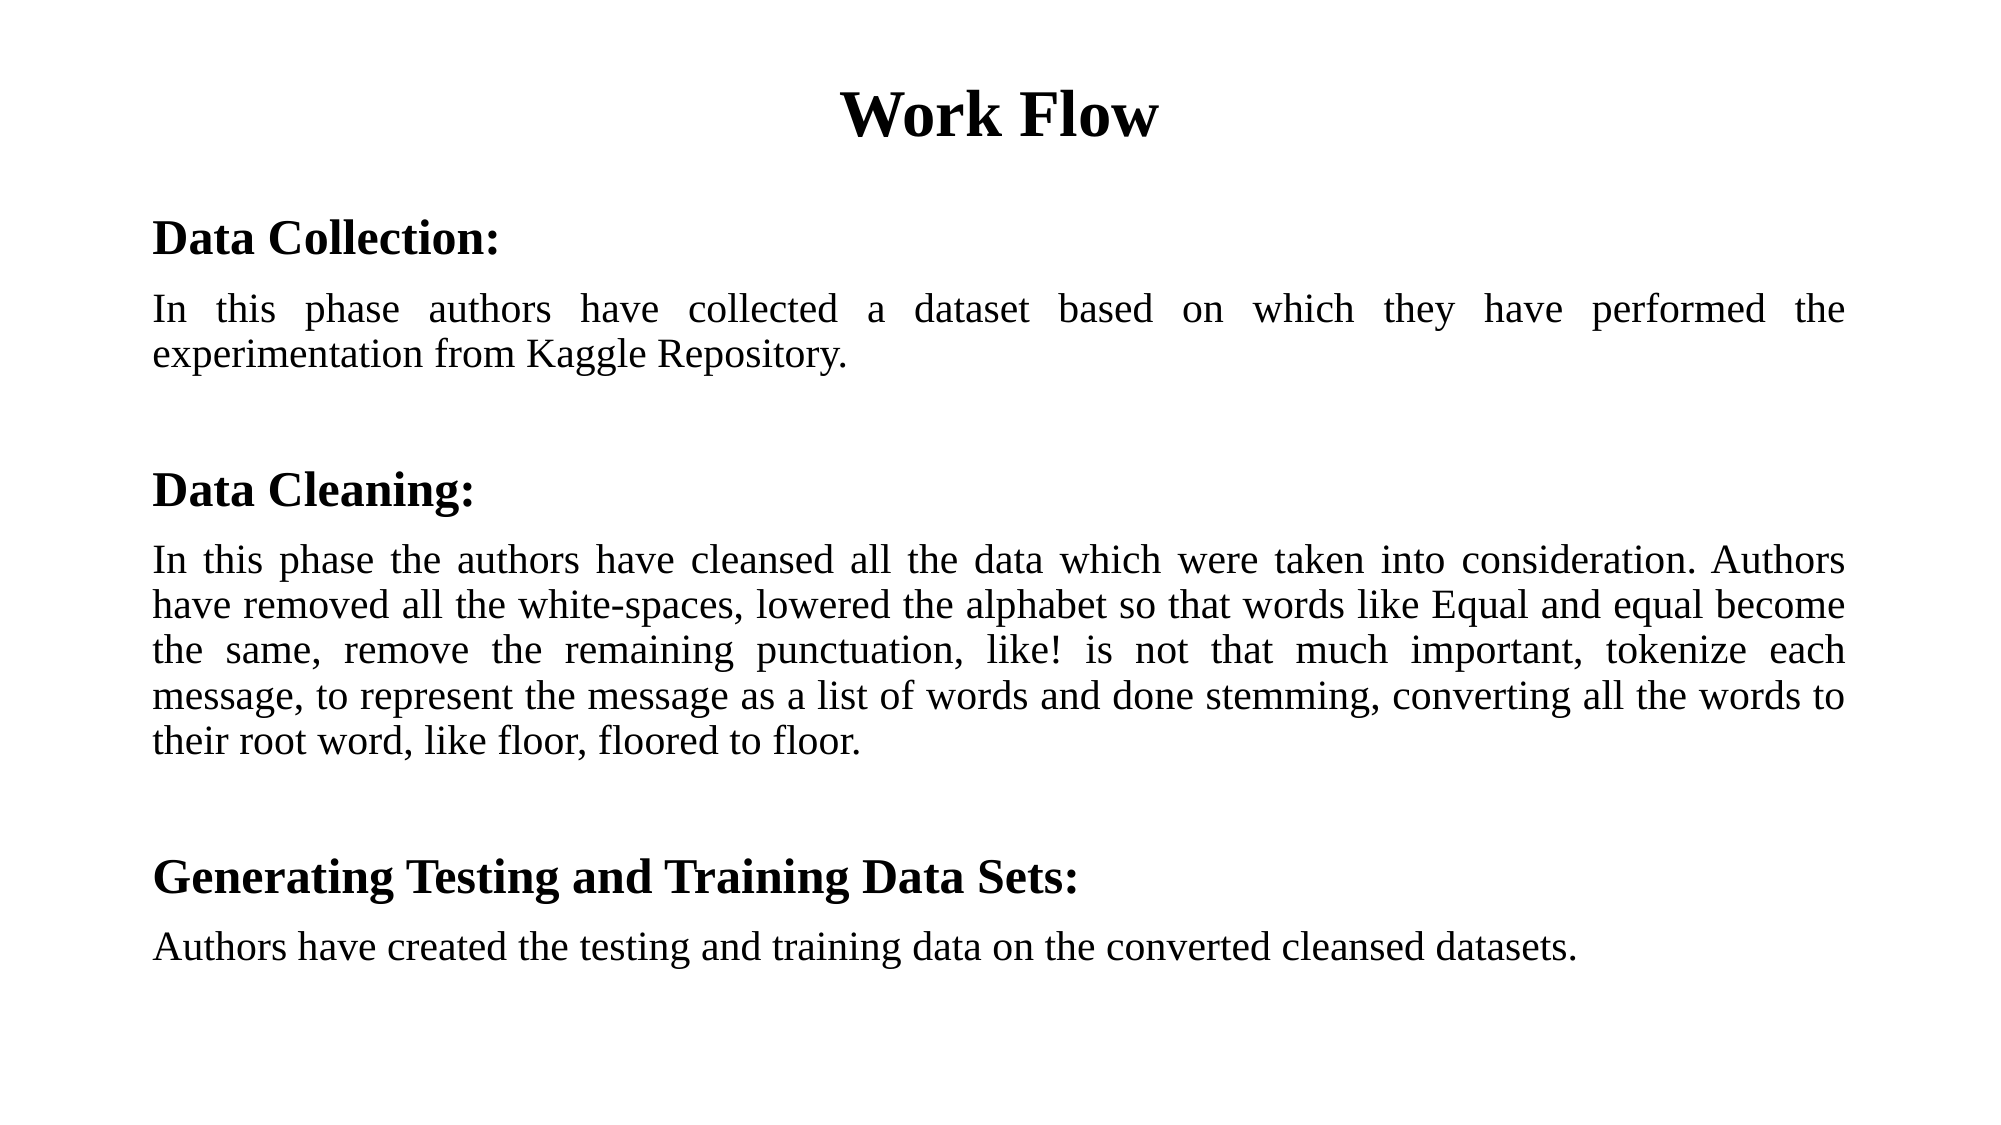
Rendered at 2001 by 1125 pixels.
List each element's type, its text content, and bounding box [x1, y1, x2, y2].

list Data Collection: In this phase authors have collected a dataset based on which they have performed the experimentation from Kaggle Repository. Data Cleaning: In this phase the authors have cleansed all the data which were taken into consideration. Authors have removed all the white-spaces, lowered the alphabet so that words like Equal and equal become the same, remove the remaining punctuation, like! is not that much important, tokenize each message, to represent the message as a list of words and done stemming, converting all the words to their root word, like floor, floored to floor. Generating Testing and Training Data Sets: Authors have created the testing and training data on the converted cleansed datasets. [137, 203, 1863, 1014]
title Work Flow [137, 59, 1863, 171]
